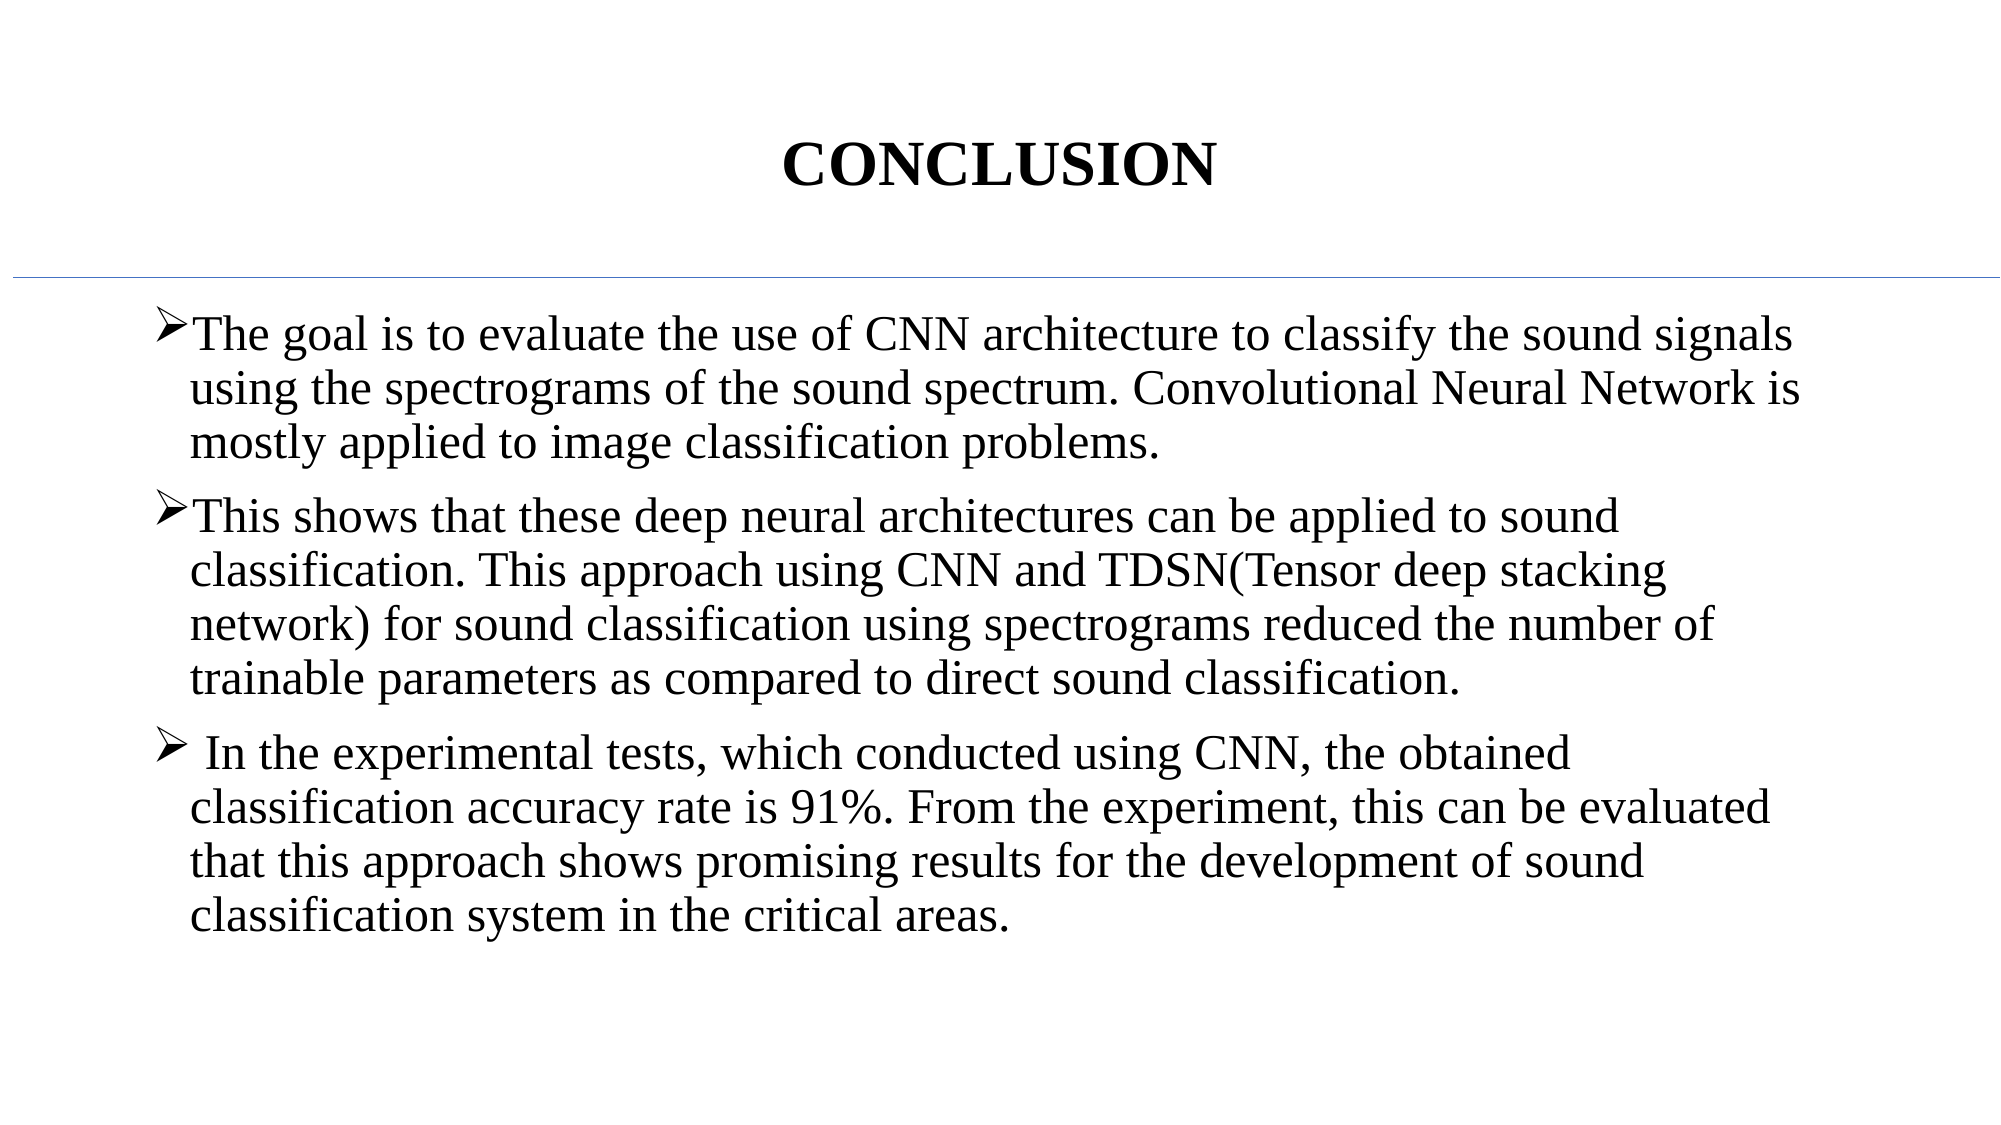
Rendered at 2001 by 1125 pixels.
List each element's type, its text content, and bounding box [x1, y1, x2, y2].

title CONCLUSION [137, 59, 1863, 277]
list The goal is to evaluate the use of CNN architecture to classify the sound signals using the spectrograms of the sound spectrum. Convolutional Neural Network is mostly applied to image classification problems. This shows that these deep neural architectures can be applied to sound classification. This approach using CNN and TDSN(Tensor deep stacking network) for sound classification using spectrograms reduced the number of trainable parameters as compared to direct sound classification. In the experimental tests, which conducted using CNN, the obtained classification accuracy rate is 91%. From the experiment, this can be evaluated that this approach shows promising results for the development of sound classification system in the critical areas. [137, 299, 1863, 1014]
